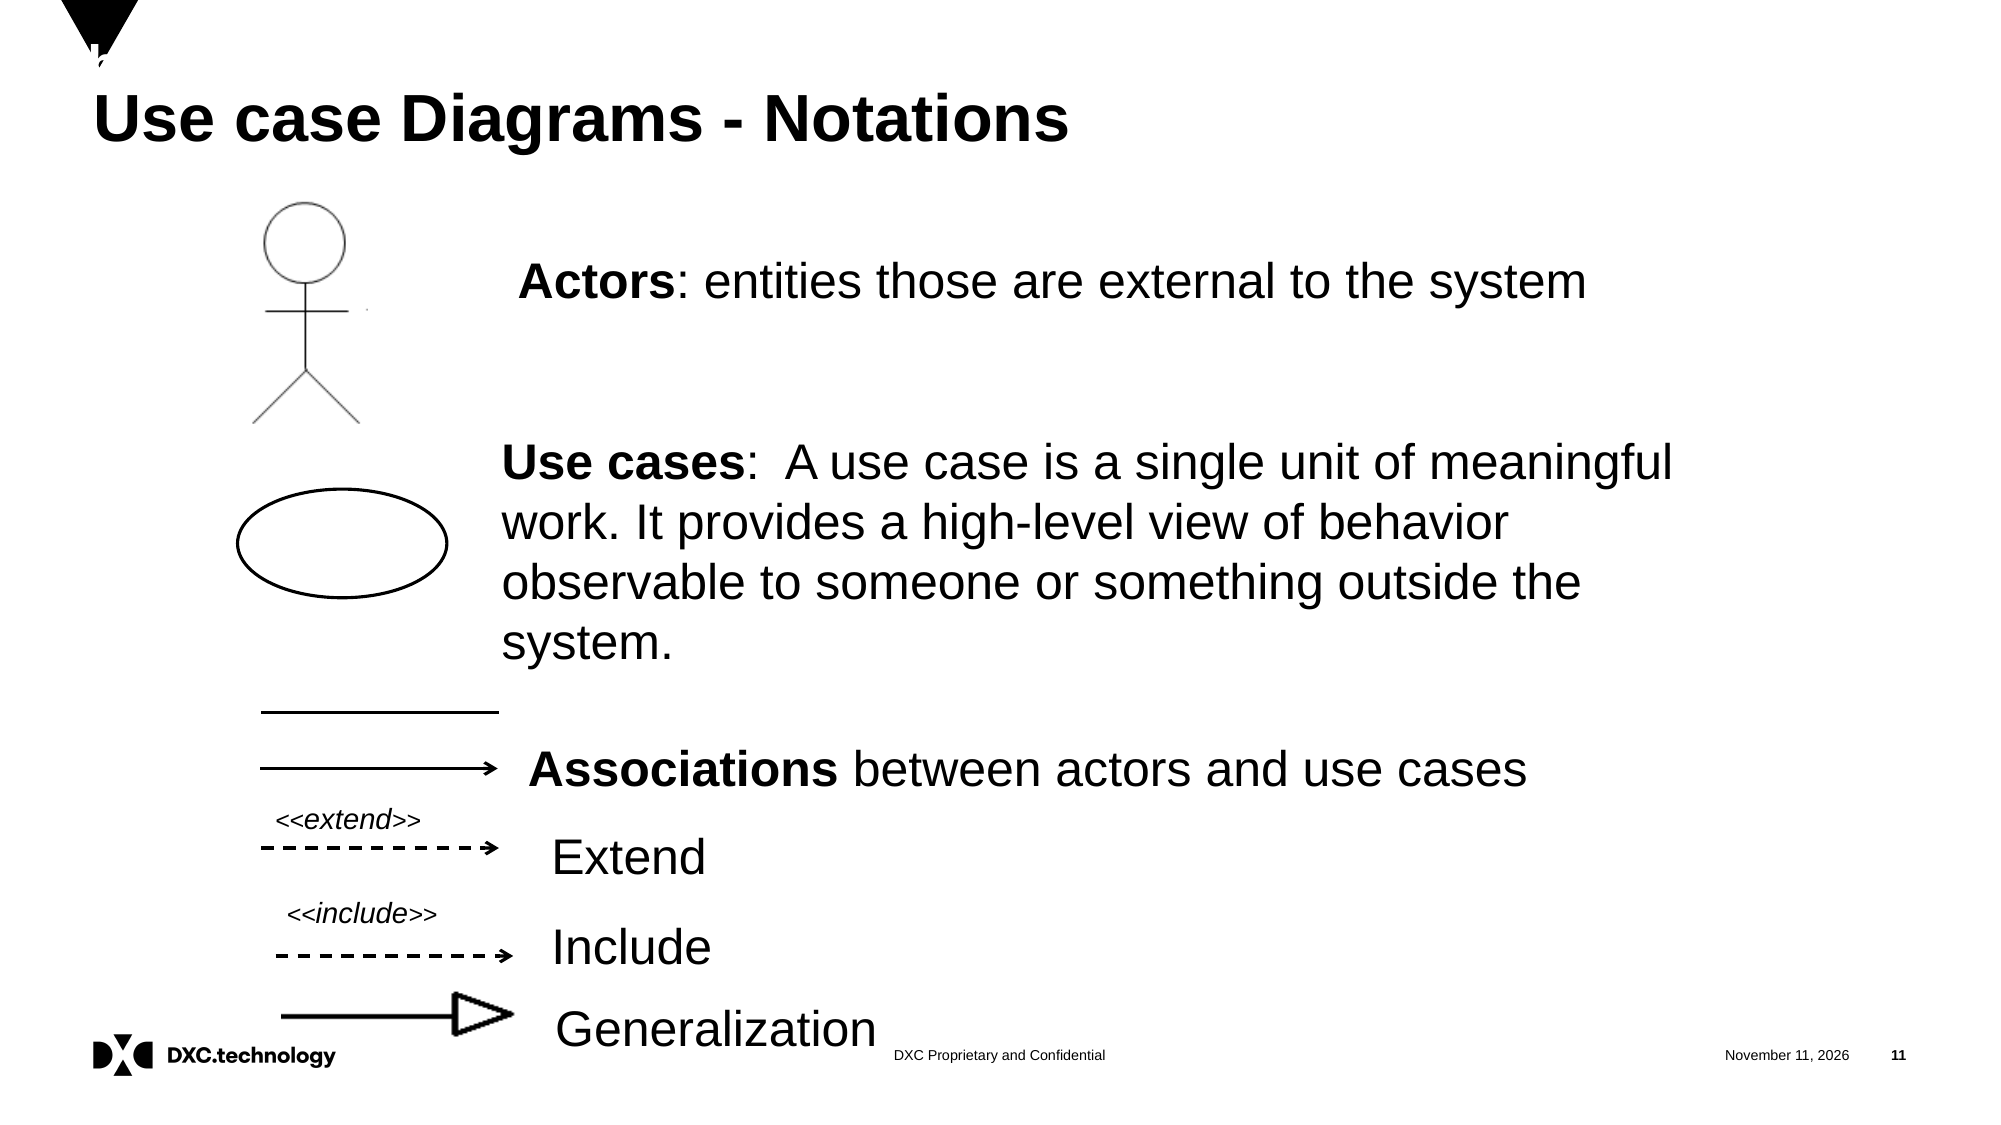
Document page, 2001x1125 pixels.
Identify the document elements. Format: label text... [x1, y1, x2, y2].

text_box Use cases: A use case is a single unit of meaningful work. It provides a high-level view of behavior observable to someone or something outside the system. [486, 421, 1713, 677]
text_box Generalization [540, 988, 1381, 1064]
text_box <<include>> [271, 886, 531, 937]
title Use case Diagrams - Notations [93, 87, 1907, 282]
picture [237, 196, 368, 435]
text_box [237, 489, 447, 598]
text_box Actors: entities those are external to the system [502, 241, 1604, 317]
text_box Include [536, 906, 1377, 982]
text_box <<extend>> [260, 793, 519, 843]
picture [280, 984, 519, 1040]
text_box Associations between actors and use cases [513, 729, 1642, 805]
text_box Extend [536, 817, 1377, 893]
